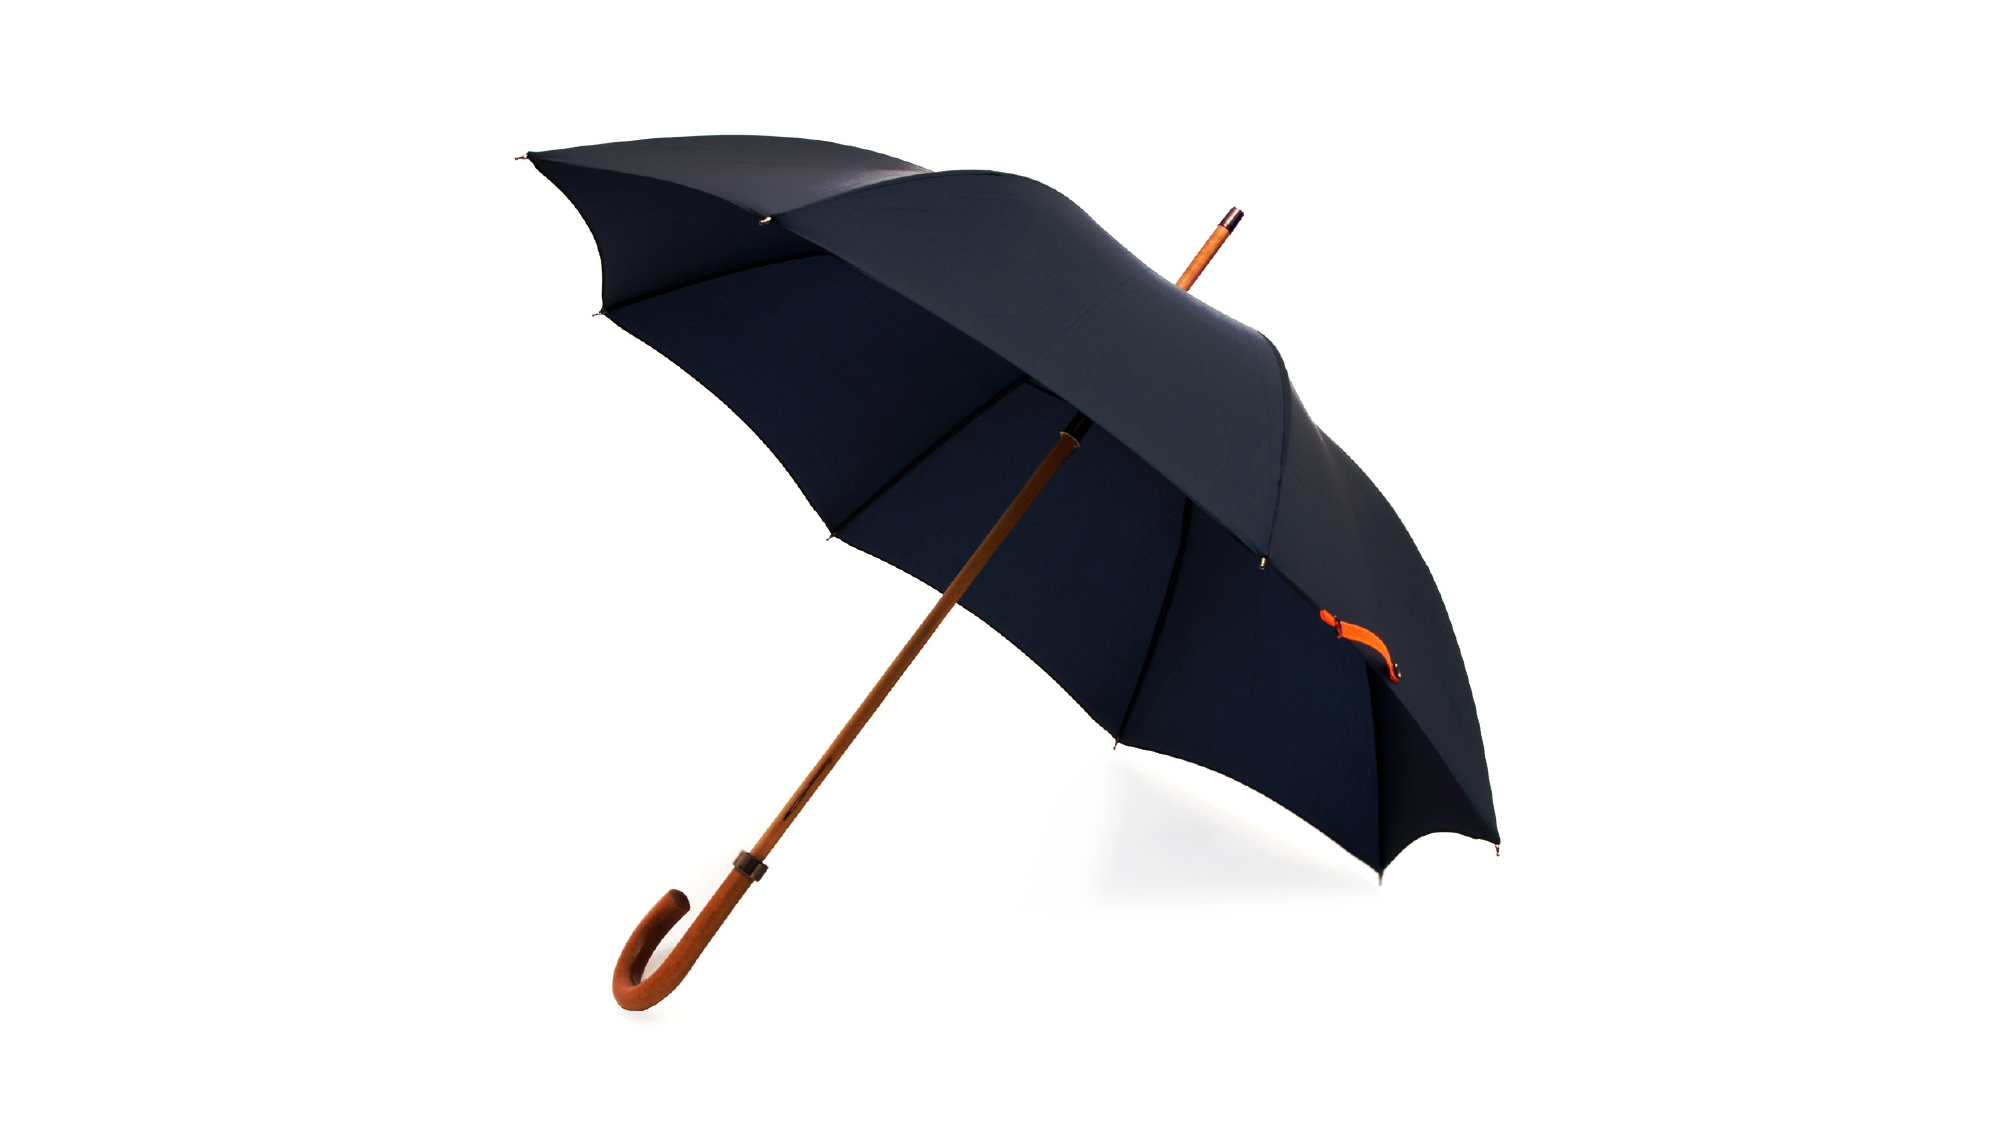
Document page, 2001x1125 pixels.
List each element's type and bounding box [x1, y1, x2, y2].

picture [174, 12, 1806, 1100]
